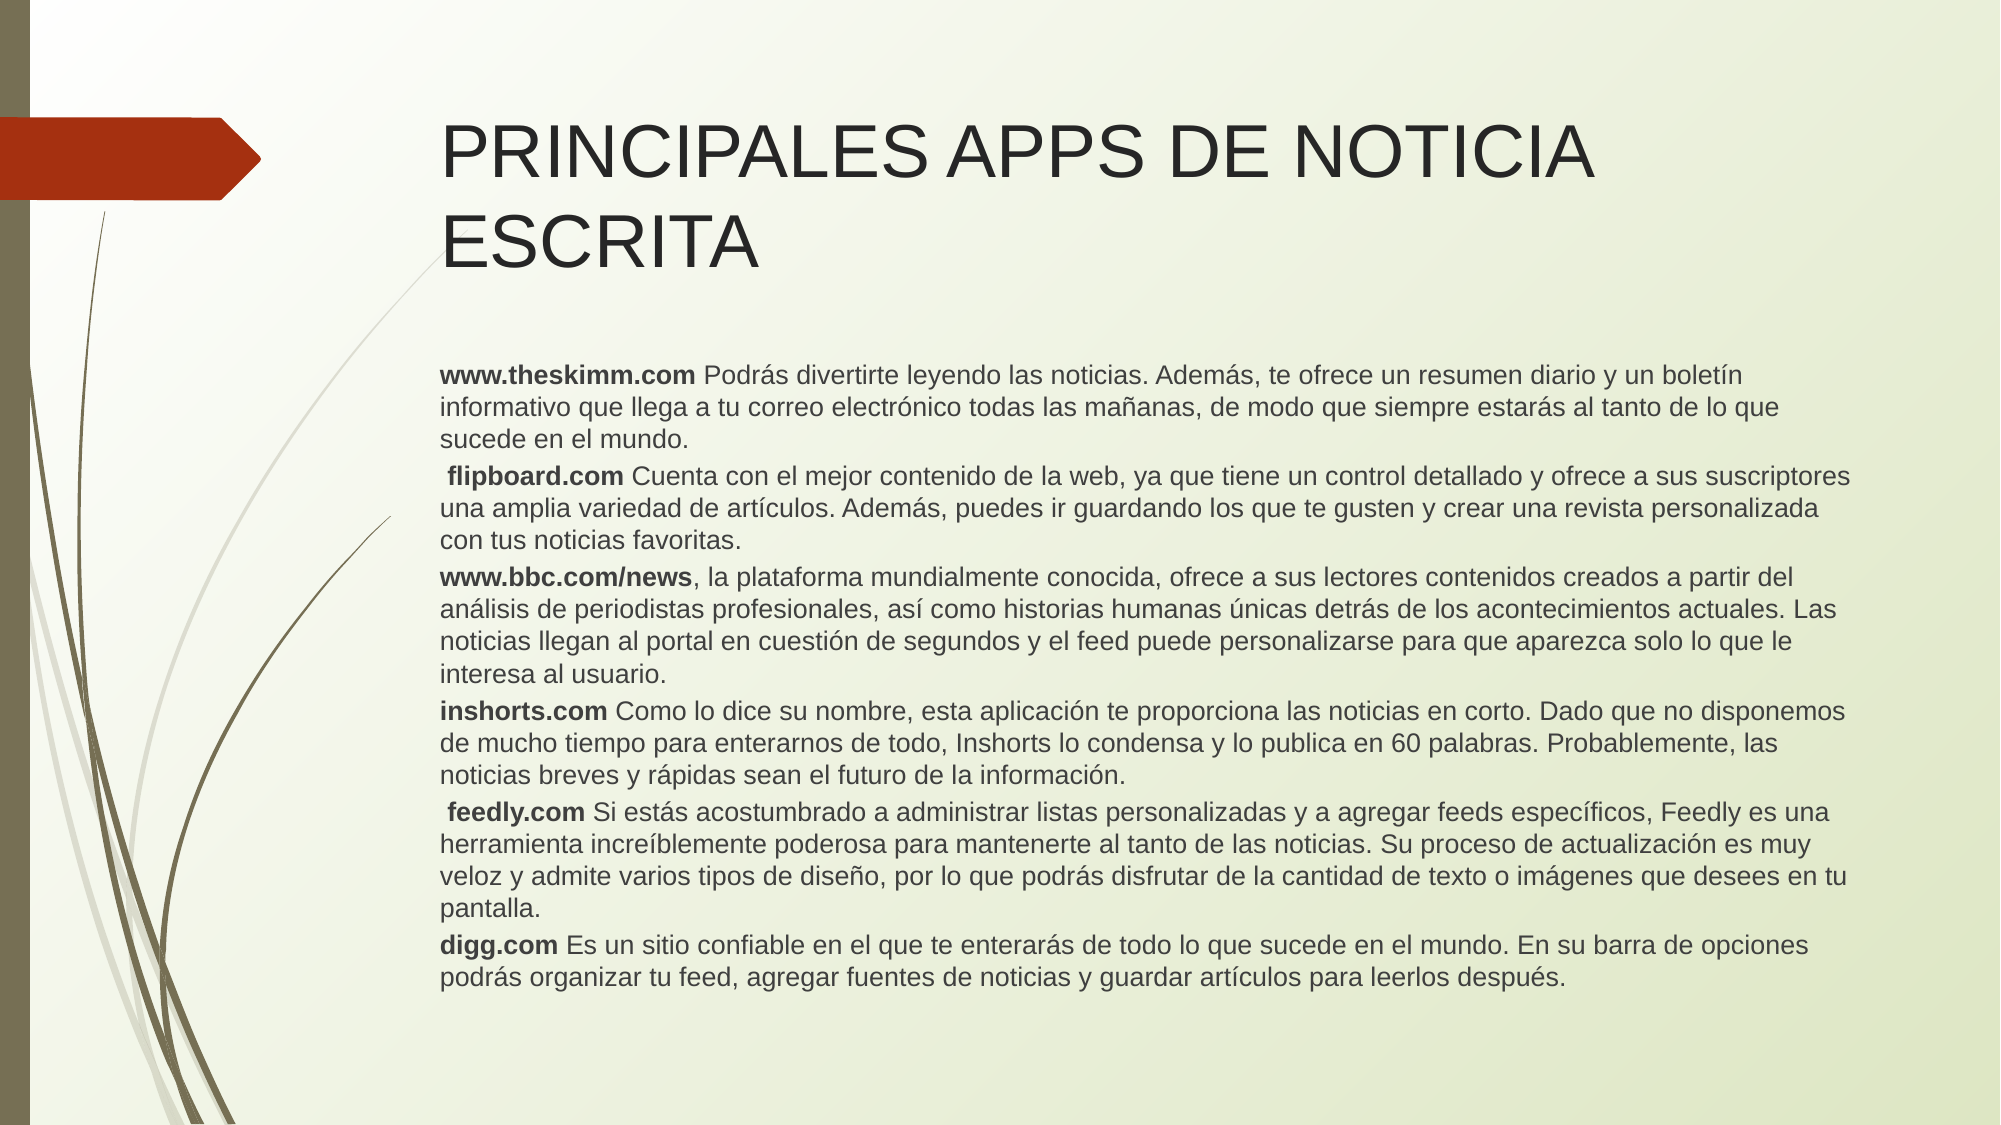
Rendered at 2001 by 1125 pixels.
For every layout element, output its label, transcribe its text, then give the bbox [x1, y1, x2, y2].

list www.theskimm.com Podrás divertirte leyendo las noticias. Además, te ofrece un resumen diario y un boletín informativo que llega a tu correo electrónico todas las mañanas, de modo que siempre estarás al tanto de lo que sucede en el mundo. flipboard.com Cuenta con el mejor contenido de la web, ya que tiene un control detallado y ofrece a sus suscriptores una amplia variedad de artículos. Además, puedes ir guardando los que te gusten y crear una revista personalizada con tus noticias favoritas. www.bbc.com/news, la plataforma mundialmente conocida, ofrece a sus lectores contenidos creados a partir del análisis de periodistas profesionales, así como historias humanas únicas detrás de los acontecimientos actuales. Las noticias llegan al portal en cuestión de segundos y el feed puede personalizarse para que aparezca solo lo que le interesa al usuario. inshorts.com Como lo dice su nombre, esta aplicación te proporciona las noticias en corto. Dado que no disponemos de mucho tiempo para enterarnos de todo, Inshorts lo condensa y lo publica en 60 palabras. Probablemente, las noticias breves y rápidas sean el futuro de la información. feedly.com Si estás acostumbrado a administrar listas personalizadas y a agregar feeds específicos, Feedly es una herramienta increíblemente poderosa para mantenerte al tanto de las noticias. Su proceso de actualización es muy veloz y admite varios tipos de diseño, por lo que podrás disfrutar de la cantidad de texto o imágenes que desees en tu pantalla. digg.com Es un sitio confiable en el que te enterarás de todo lo que sucede en el mundo. En su barra de opciones podrás organizar tu feed, agregar fuentes de noticias y guardar artículos para leerlos después. [424, 350, 1888, 1007]
title PRINCIPALES APPS DE NOTICIA ESCRITA [425, 95, 1887, 306]
